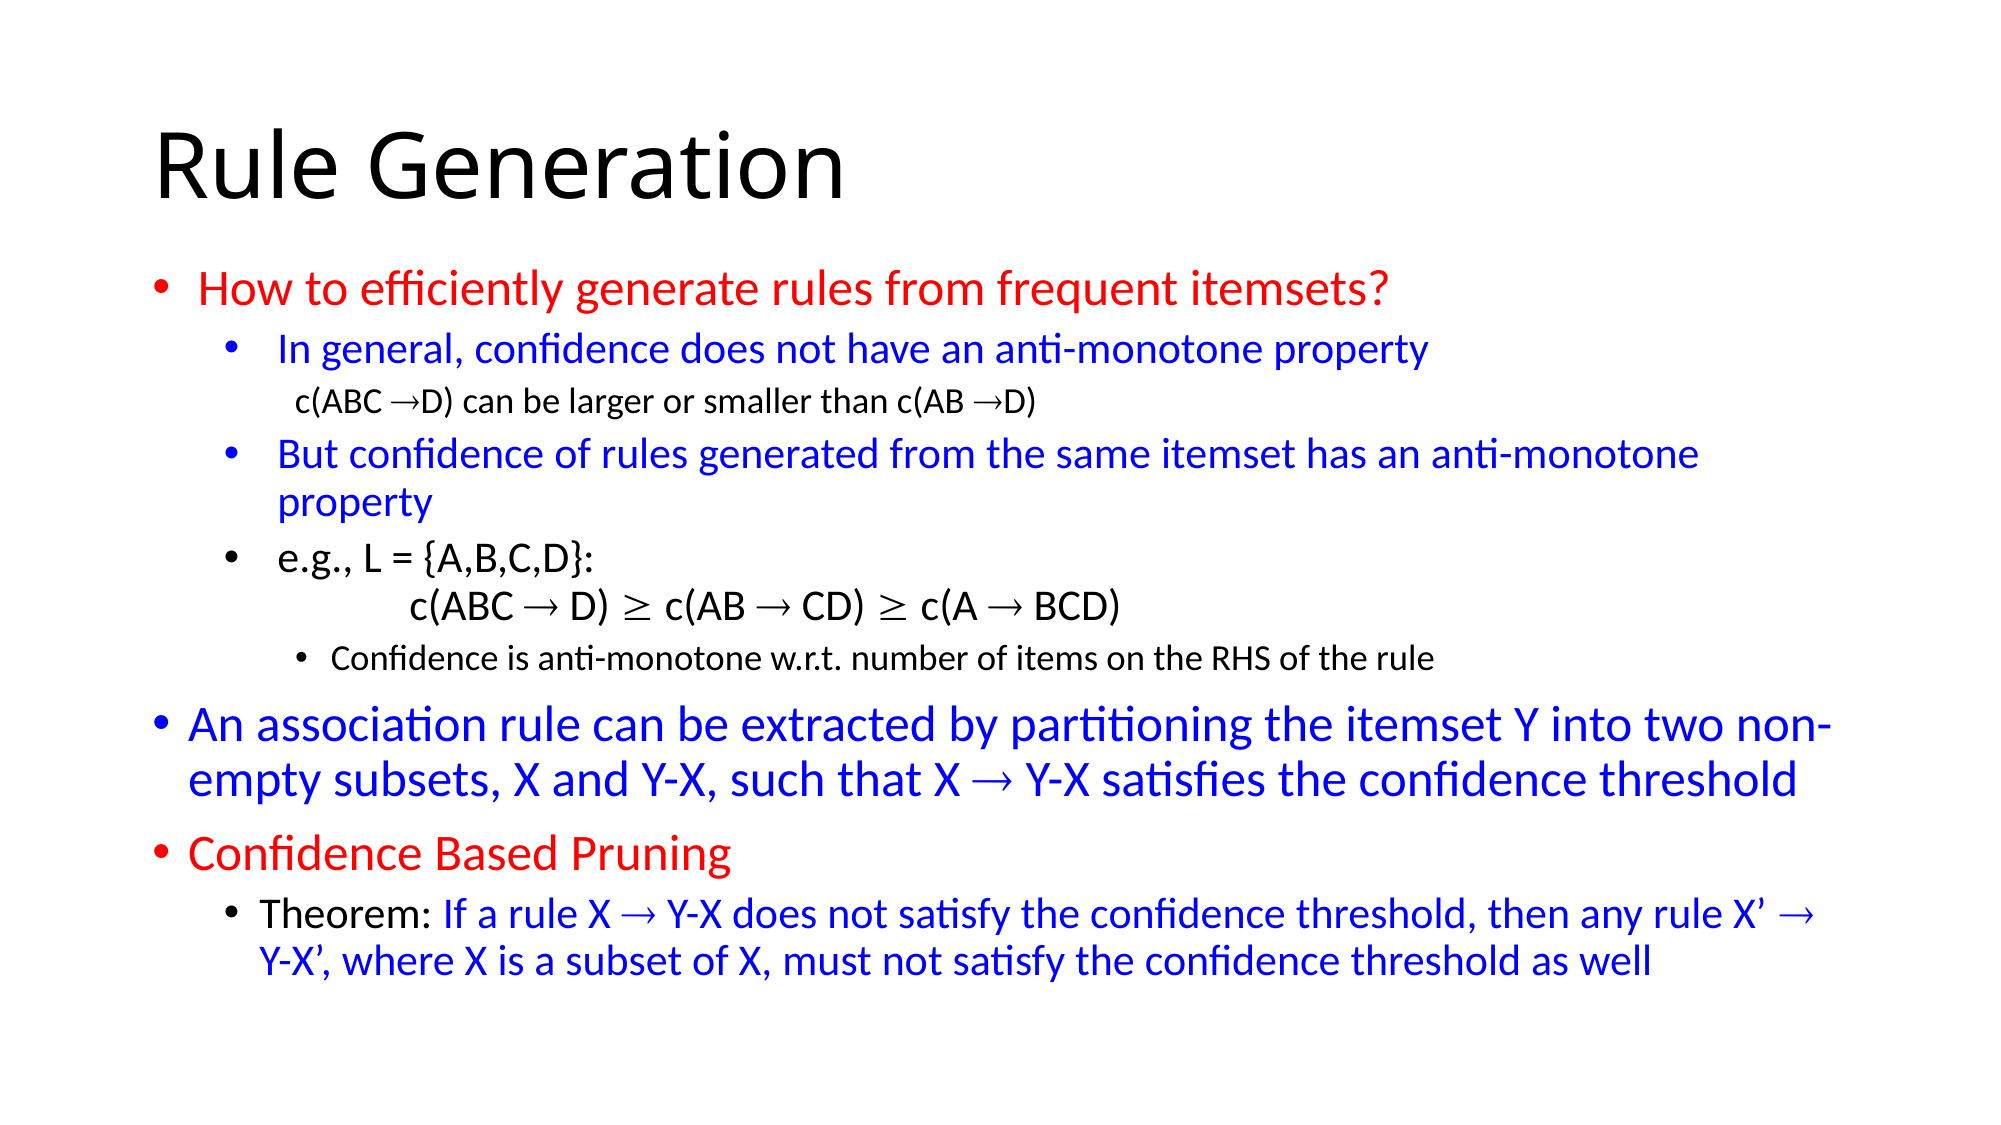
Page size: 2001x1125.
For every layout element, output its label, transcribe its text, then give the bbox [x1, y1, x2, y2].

title Rule Generation [137, 59, 1863, 253]
list How to efficiently generate rules from frequent itemsets? In general, confidence does not have an anti-monotone property c(ABC D) can be larger or smaller than c(AB D) But confidence of rules generated from the same itemset has an anti-monotone property e.g., L = {A,B,C,D}: c(ABC  D)  c(AB  CD)  c(A  BCD) Confidence is anti-monotone w.r.t. number of items on the RHS of the rule An association rule can be extracted by partitioning the itemset Y into two non-empty subsets, X and Y-X, such that X  Y-X satisfies the confidence threshold Confidence Based Pruning Theorem: If a rule X  Y-X does not satisfy the confidence threshold, then any rule X’  Y-X’, where X is a subset of X, must not satisfy the confidence threshold as well [137, 253, 1863, 1014]
